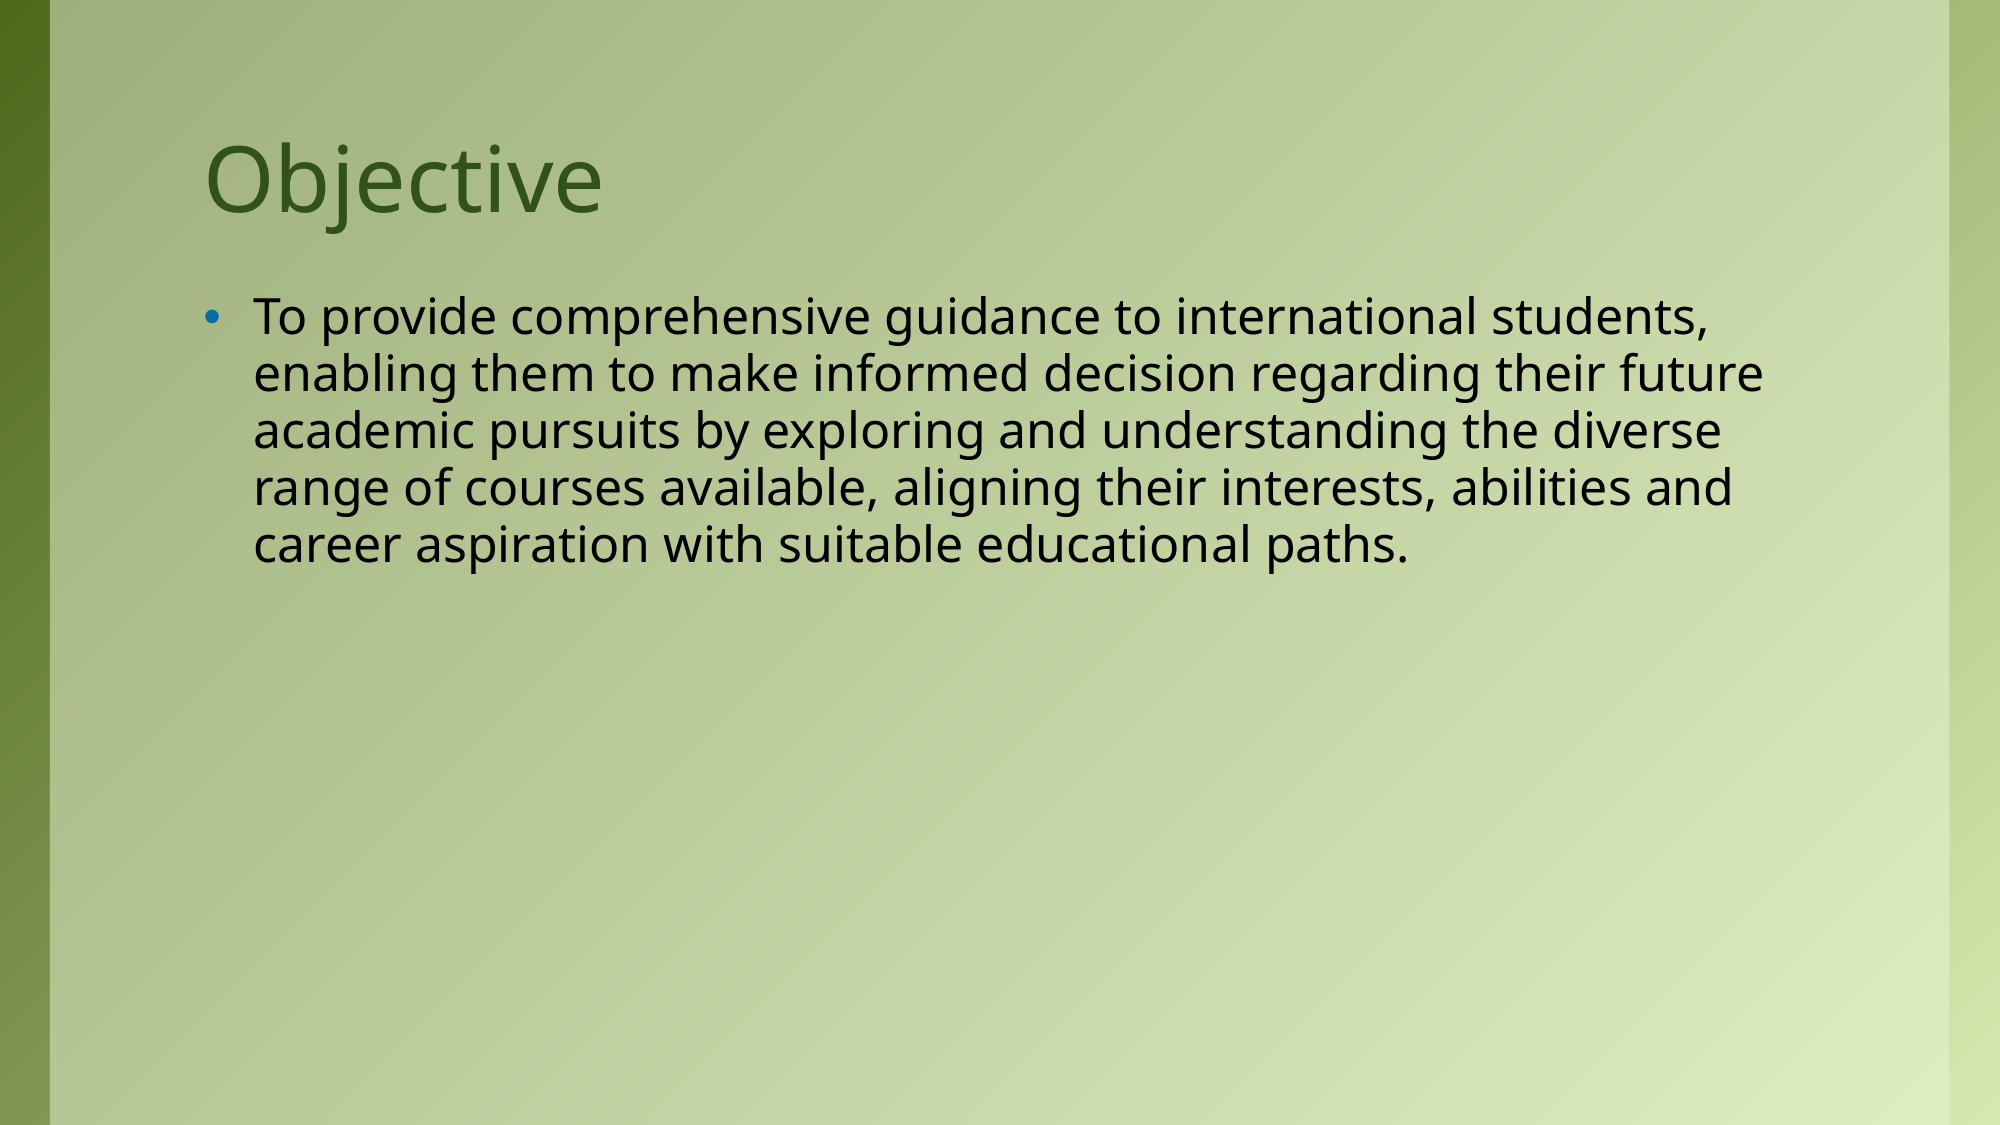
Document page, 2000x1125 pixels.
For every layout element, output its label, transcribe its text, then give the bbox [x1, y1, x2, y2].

title Objective [183, 12, 1850, 242]
list To provide comprehensive guidance to international students, enabling them to make informed decision regarding their future academic pursuits by exploring and understanding the diverse range of courses available, aligning their interests, abilities and career aspiration with suitable educational paths. [183, 279, 1850, 1013]
